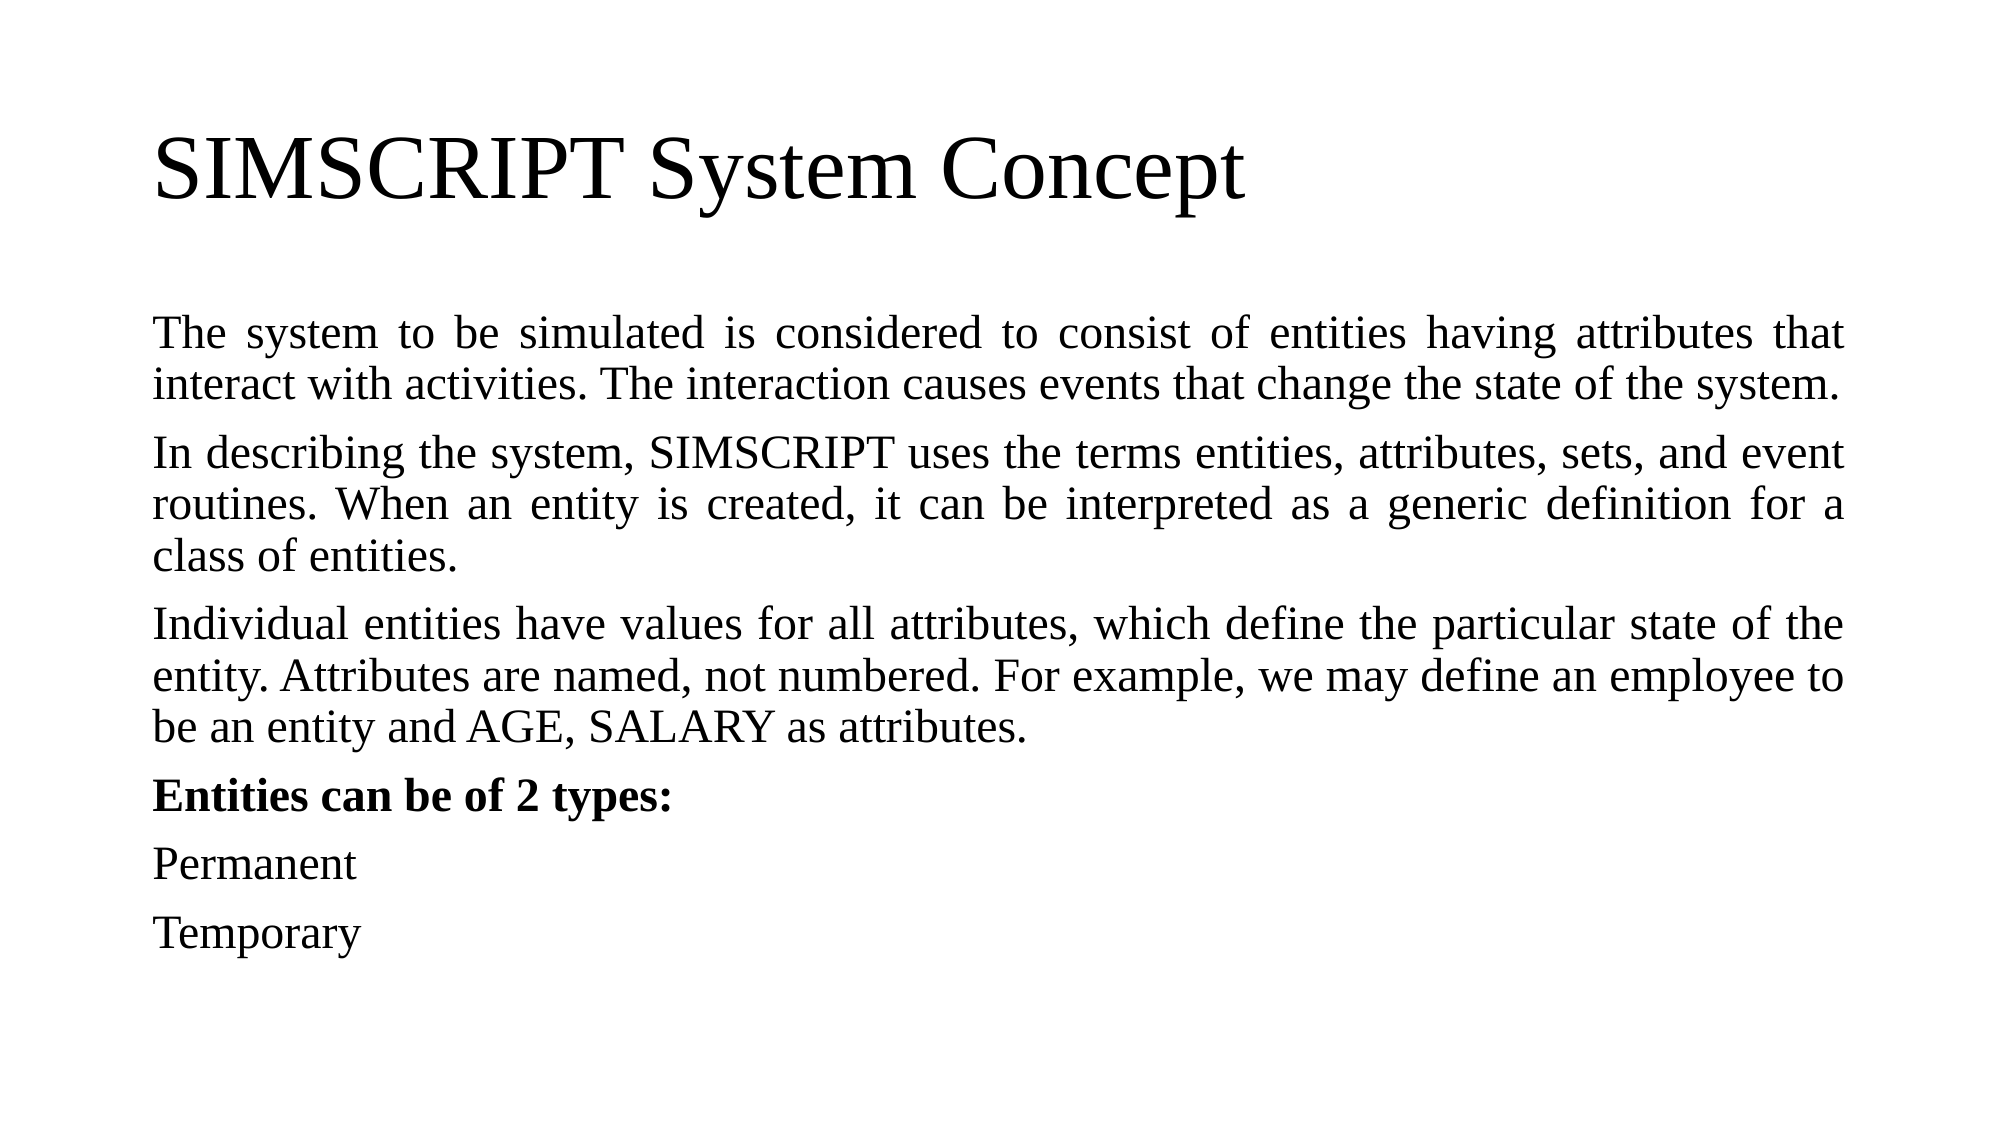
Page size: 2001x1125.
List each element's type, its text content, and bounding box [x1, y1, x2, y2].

list The system to be simulated is considered to consist of entities having attributes that interact with activities. The interaction causes events that change the state of the system. In describing the system, SIMSCRIPT uses the terms entities, attributes, sets, and event routines. When an entity is created, it can be interpreted as a generic definition for a class of entities. Individual entities have values for all attributes, which define the particular state of the entity. Attributes are named, not numbered. For example, we may define an employee to be an entity and AGE, SALARY as attributes. Entities can be of 2 types: Permanent Temporary [137, 299, 1863, 1014]
title SIMSCRIPT System Concept [137, 59, 1863, 278]
